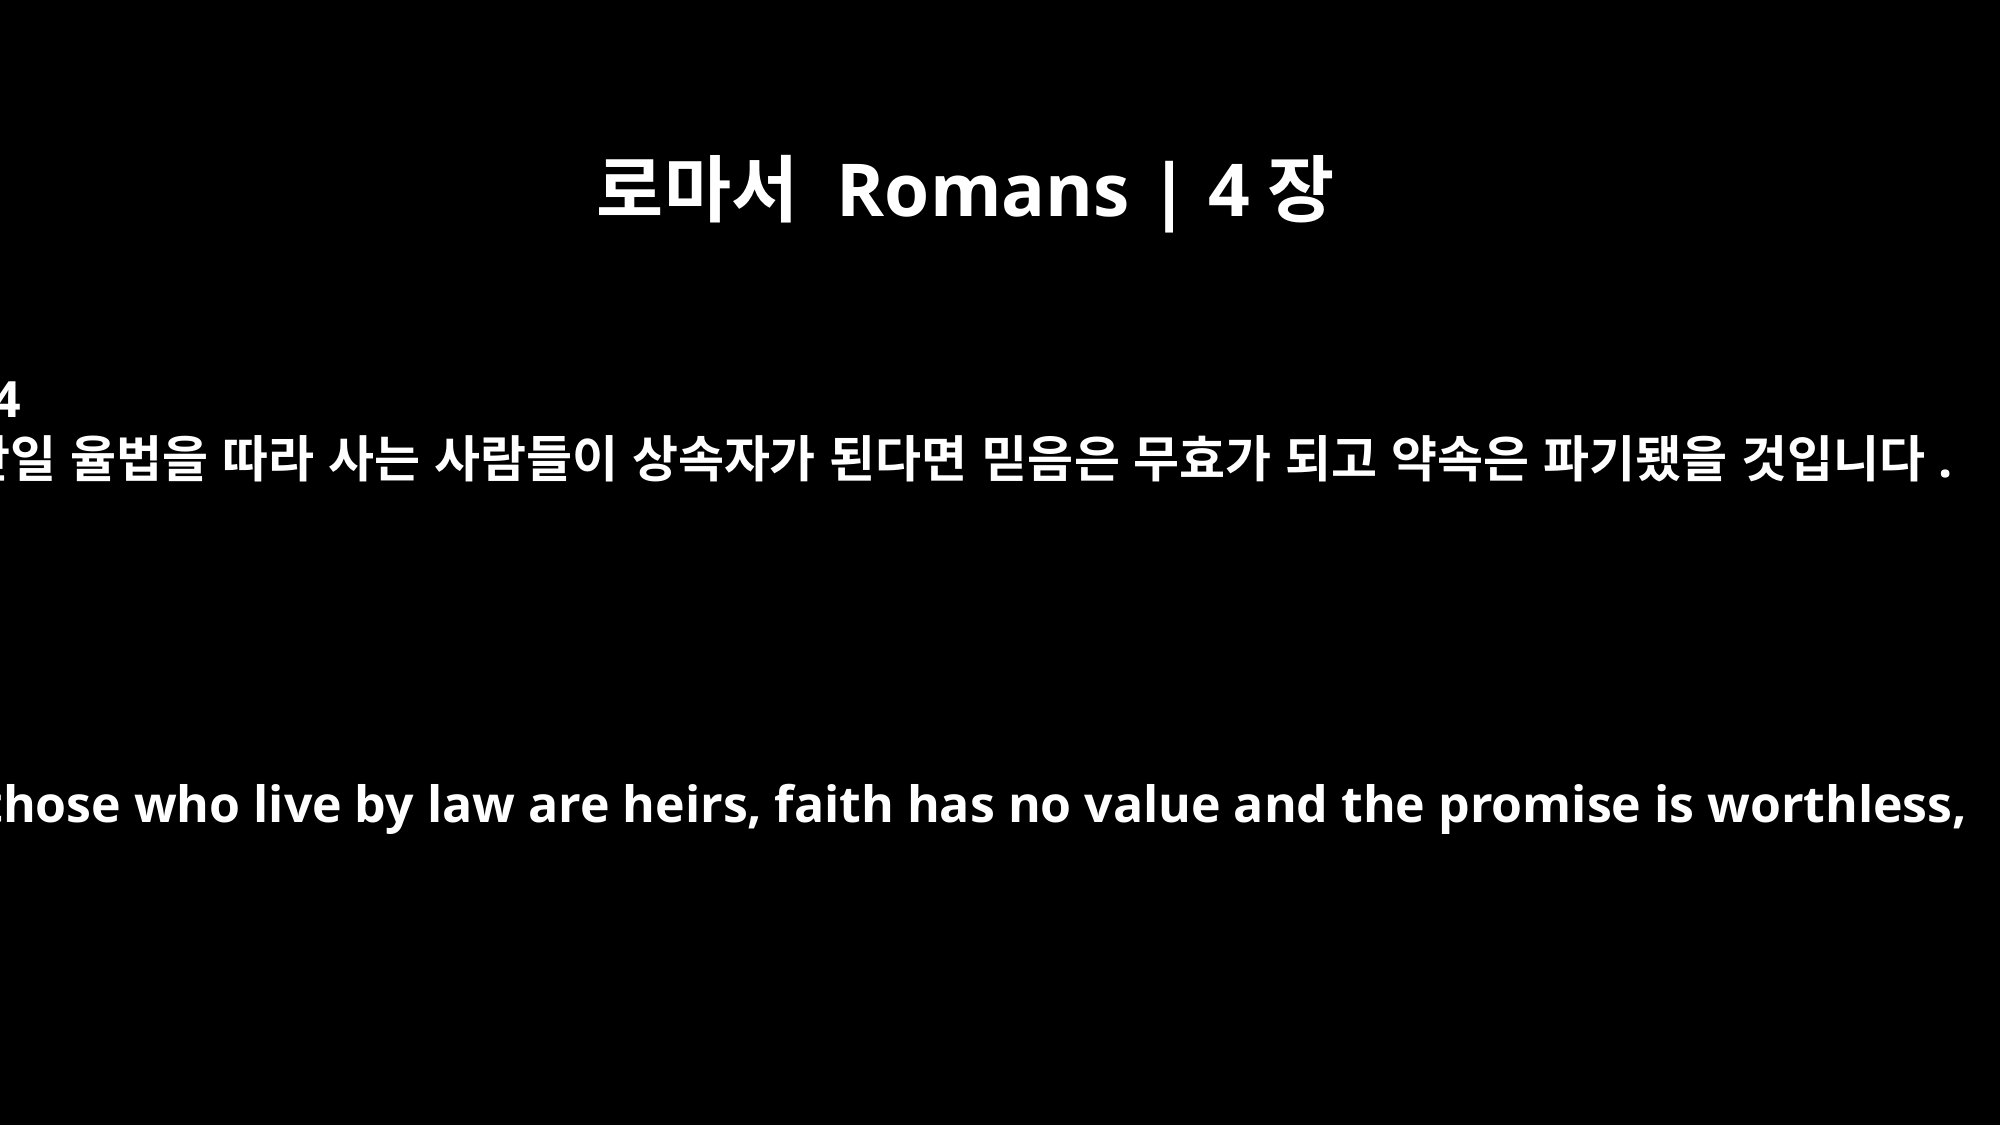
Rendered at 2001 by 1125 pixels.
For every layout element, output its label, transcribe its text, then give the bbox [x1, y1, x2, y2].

text_box 14 만일 율법을 따라 사는 사람들이 상속자가 된다면 믿음은 무효가 되고 약속은 파기됐을 것입니다. [0, 359, 1968, 495]
text_box 로마서 Romans | 4장 [582, 136, 1350, 239]
text_box For if those who live by law are heirs, faith has no value and the promise is worthless, [0, 764, 1983, 840]
